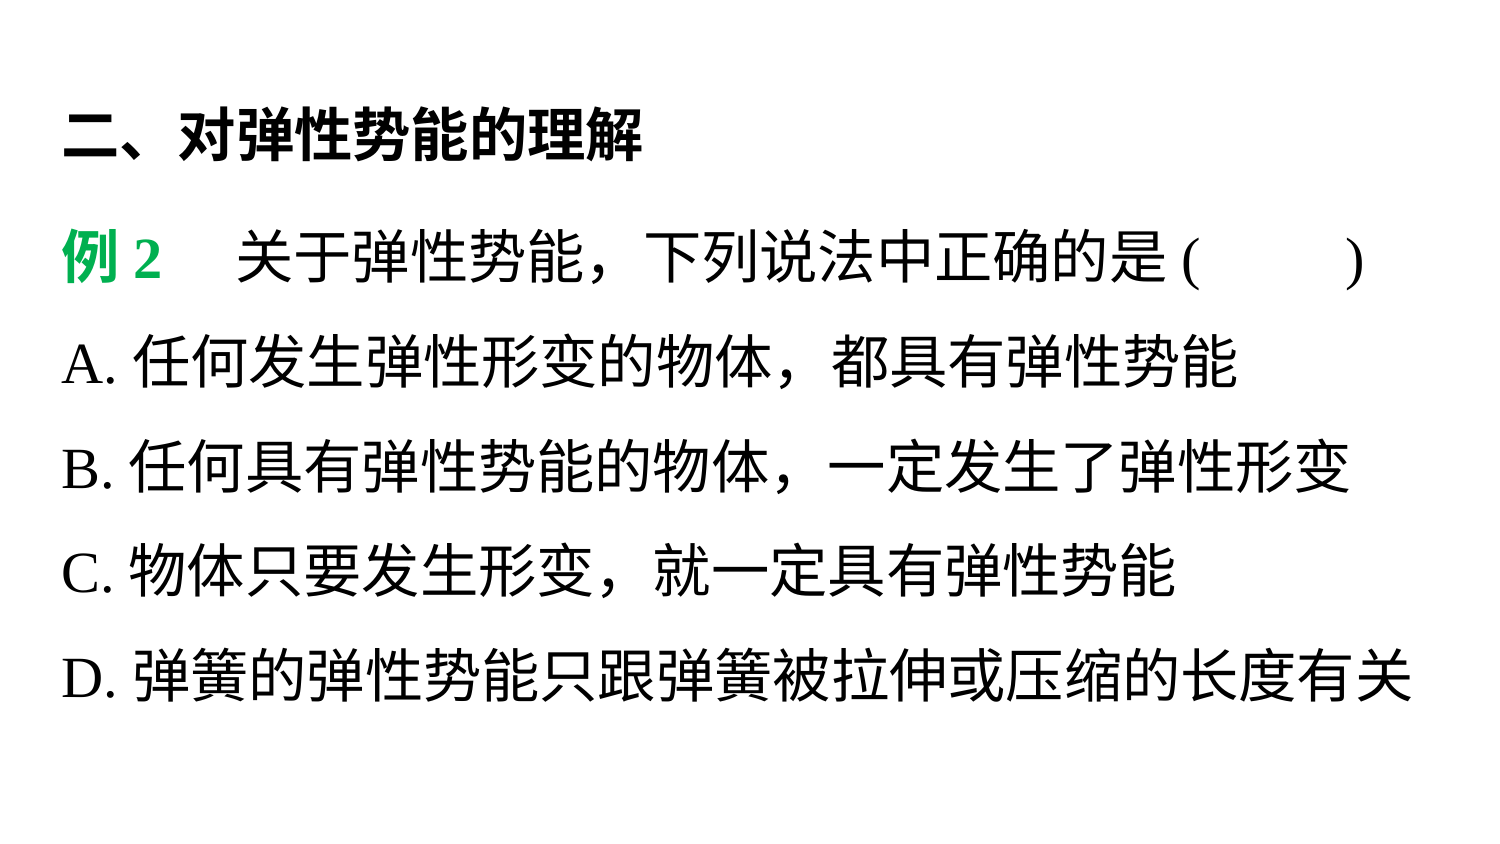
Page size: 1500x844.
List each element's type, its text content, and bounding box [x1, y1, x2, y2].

text_box 二、对弹性势能的理解 [46, 91, 1458, 176]
text_box 例2 关于弹性势能，下列说法中正确的是( ) A.任何发生弹性形变的物体，都具有弹性势能 B.任何具有弹性势能的物体，一定发生了弹性形变 C.物体只要发生形变，就一定具有弹性势能 D.弹簧的弹性势能只跟弹簧被拉伸或压缩的长度有关 [46, 177, 1458, 717]
